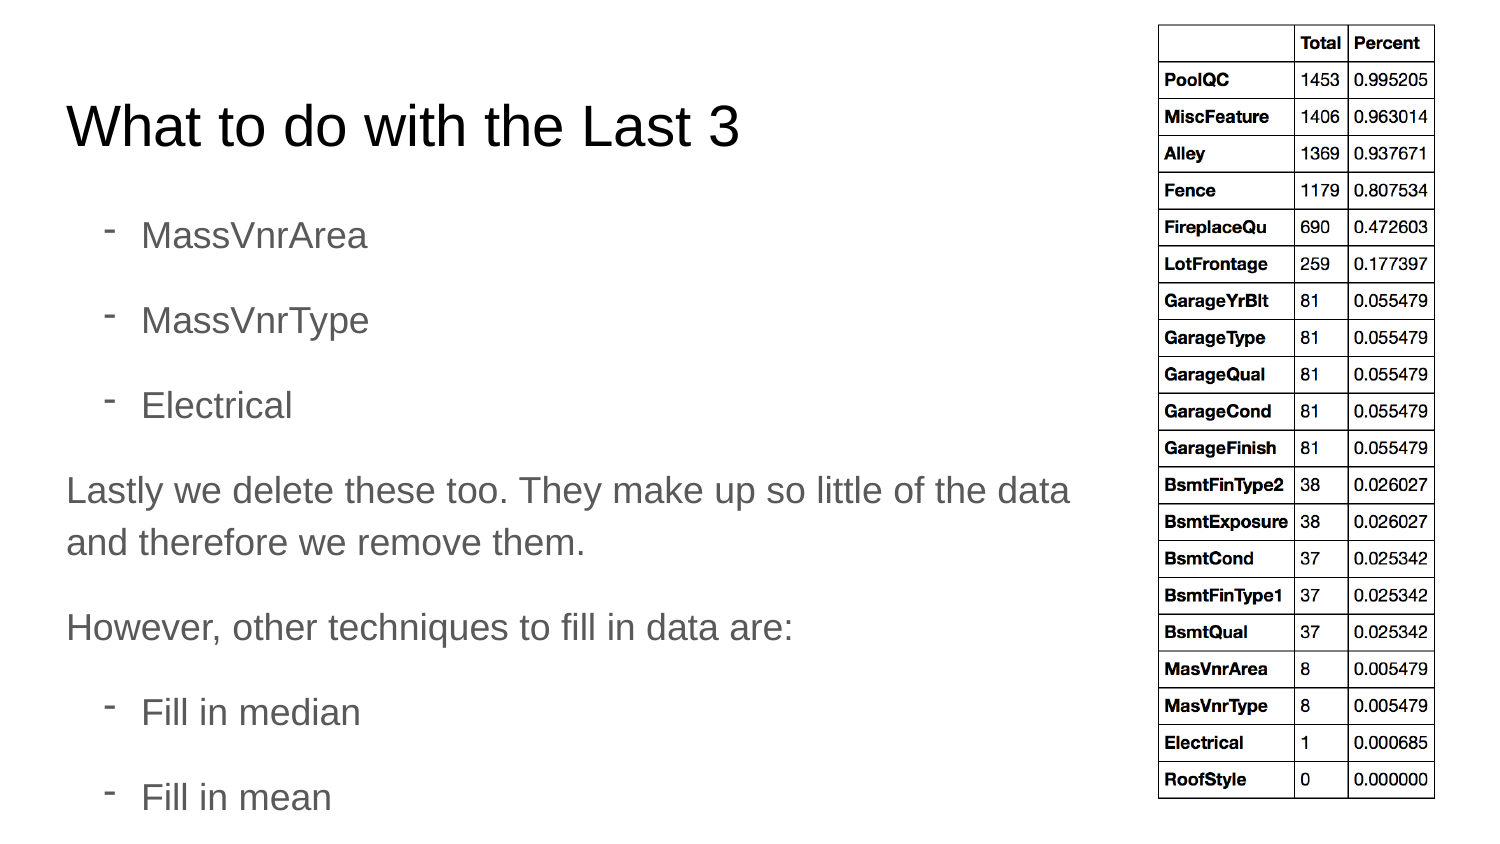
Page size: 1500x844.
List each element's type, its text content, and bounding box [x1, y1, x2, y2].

list MassVnrArea MassVnrType Electrical Lastly we delete these too. They make up so little of the data and therefore we remove them. However, other techniques to fill in data are: Fill in median Fill in mean Use a recommender system to fill in what most likely [51, 189, 1097, 750]
title What to do with the Last 3 [51, 72, 1141, 167]
picture [1146, 18, 1450, 810]
